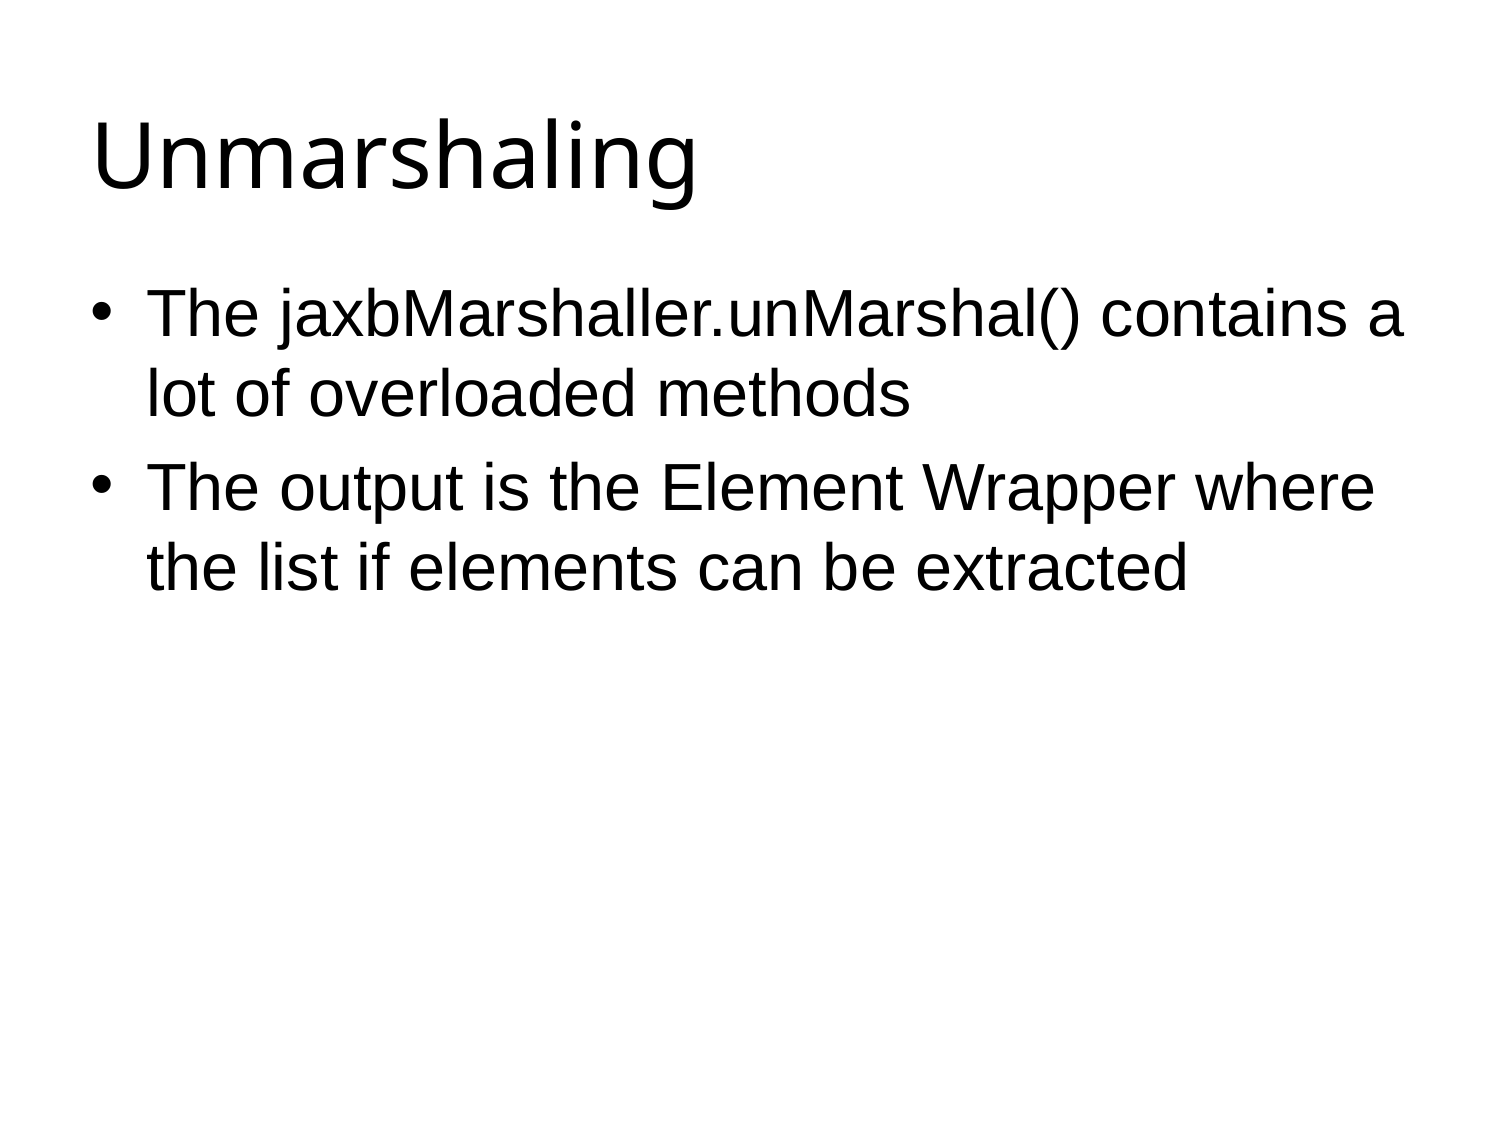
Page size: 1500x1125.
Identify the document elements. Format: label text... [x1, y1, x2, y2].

title Unmarshaling [74, 58, 1426, 247]
list The jaxbMarshaller.unMarshal() contains a lot of overloaded methods The output is the Element Wrapper where the list if elements can be extracted [74, 262, 1426, 1006]
